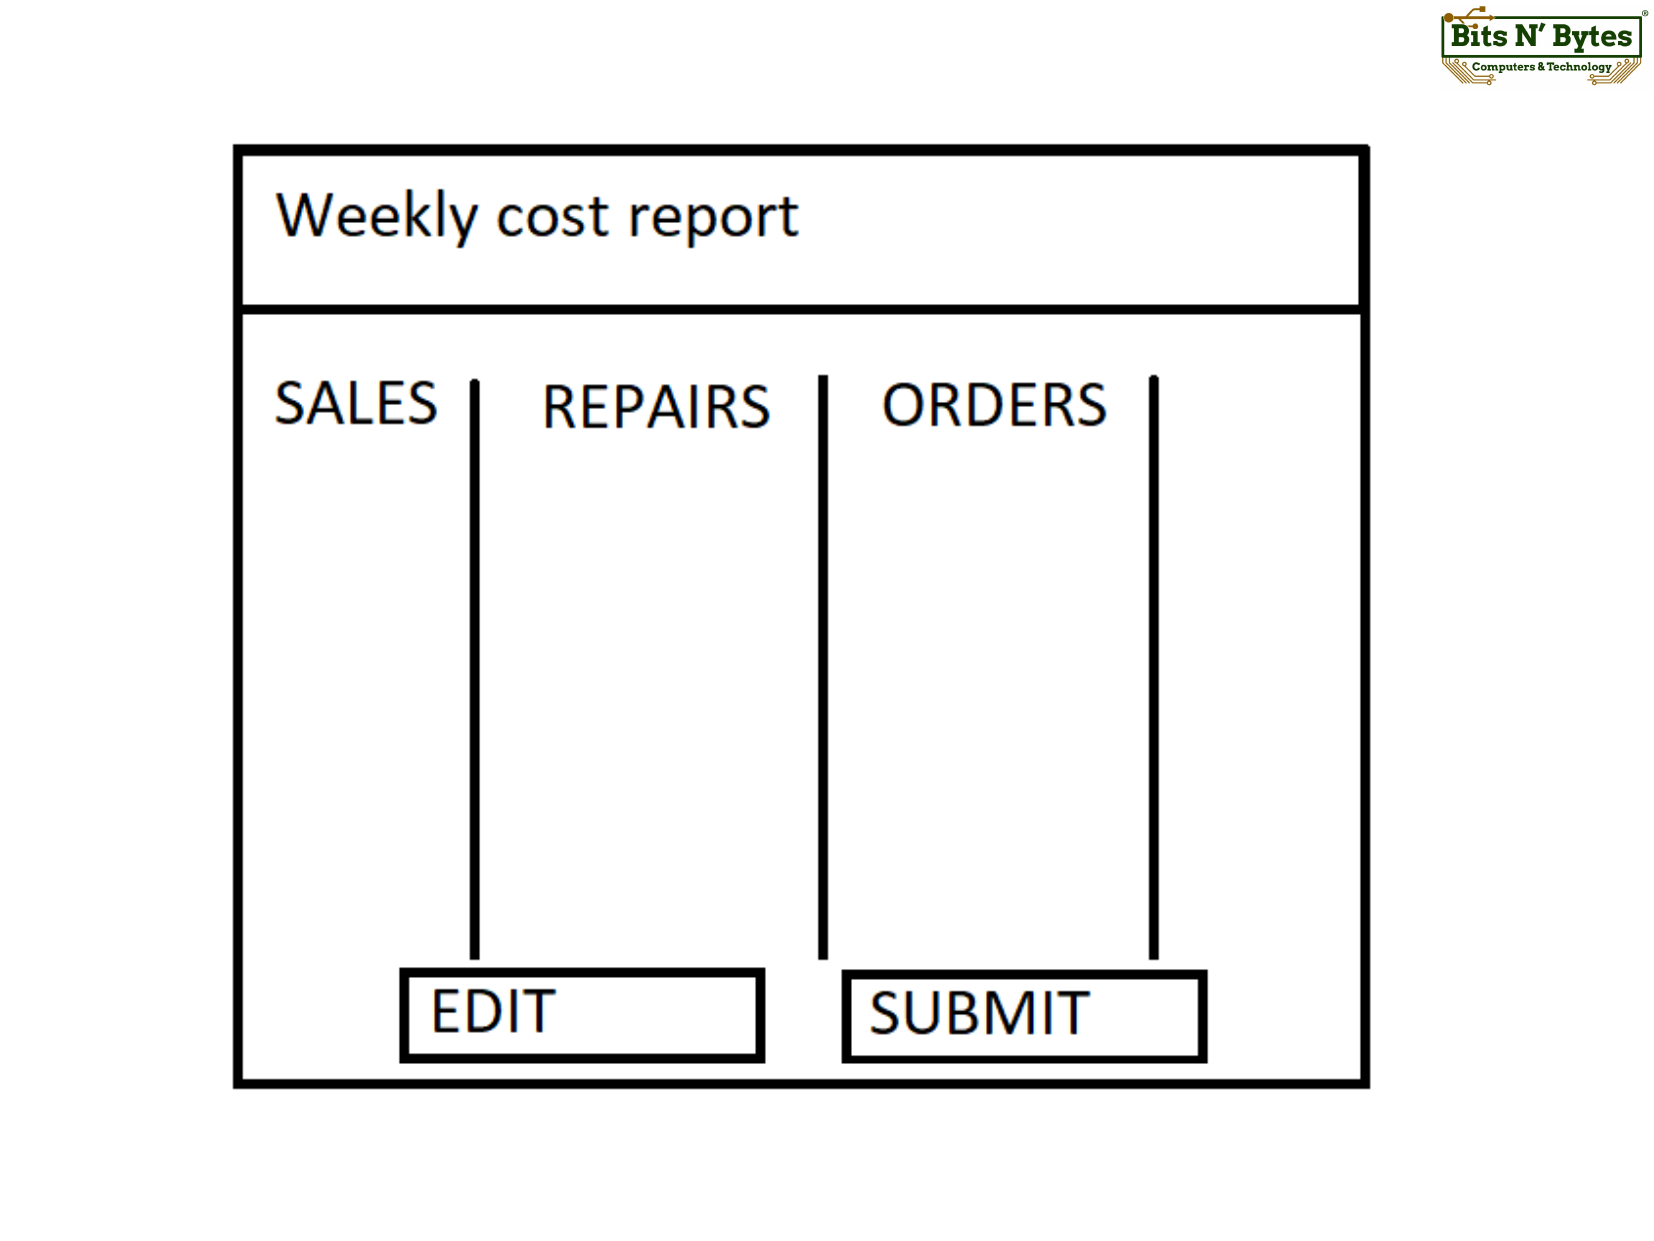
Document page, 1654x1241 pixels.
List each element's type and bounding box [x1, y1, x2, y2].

picture [1440, 5, 1654, 91]
picture [210, 133, 1400, 1107]
